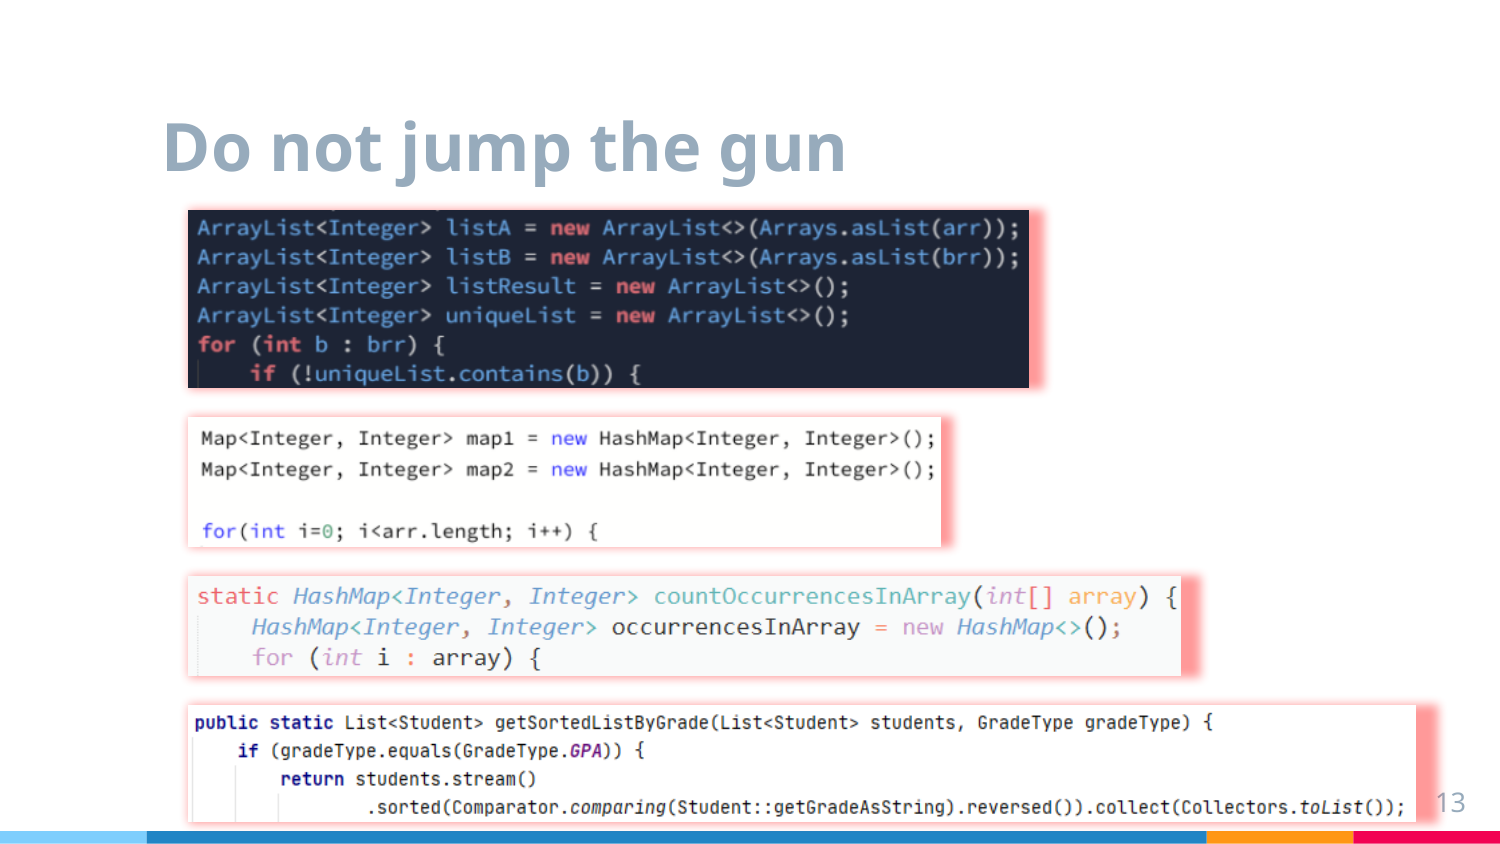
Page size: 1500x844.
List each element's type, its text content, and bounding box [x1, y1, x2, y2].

title Do not jump the gun [146, 58, 1207, 200]
picture [188, 705, 1416, 823]
picture [188, 210, 1030, 388]
picture [188, 417, 941, 547]
picture [188, 576, 1182, 676]
slide_number 13 [1445, 770, 1482, 822]
